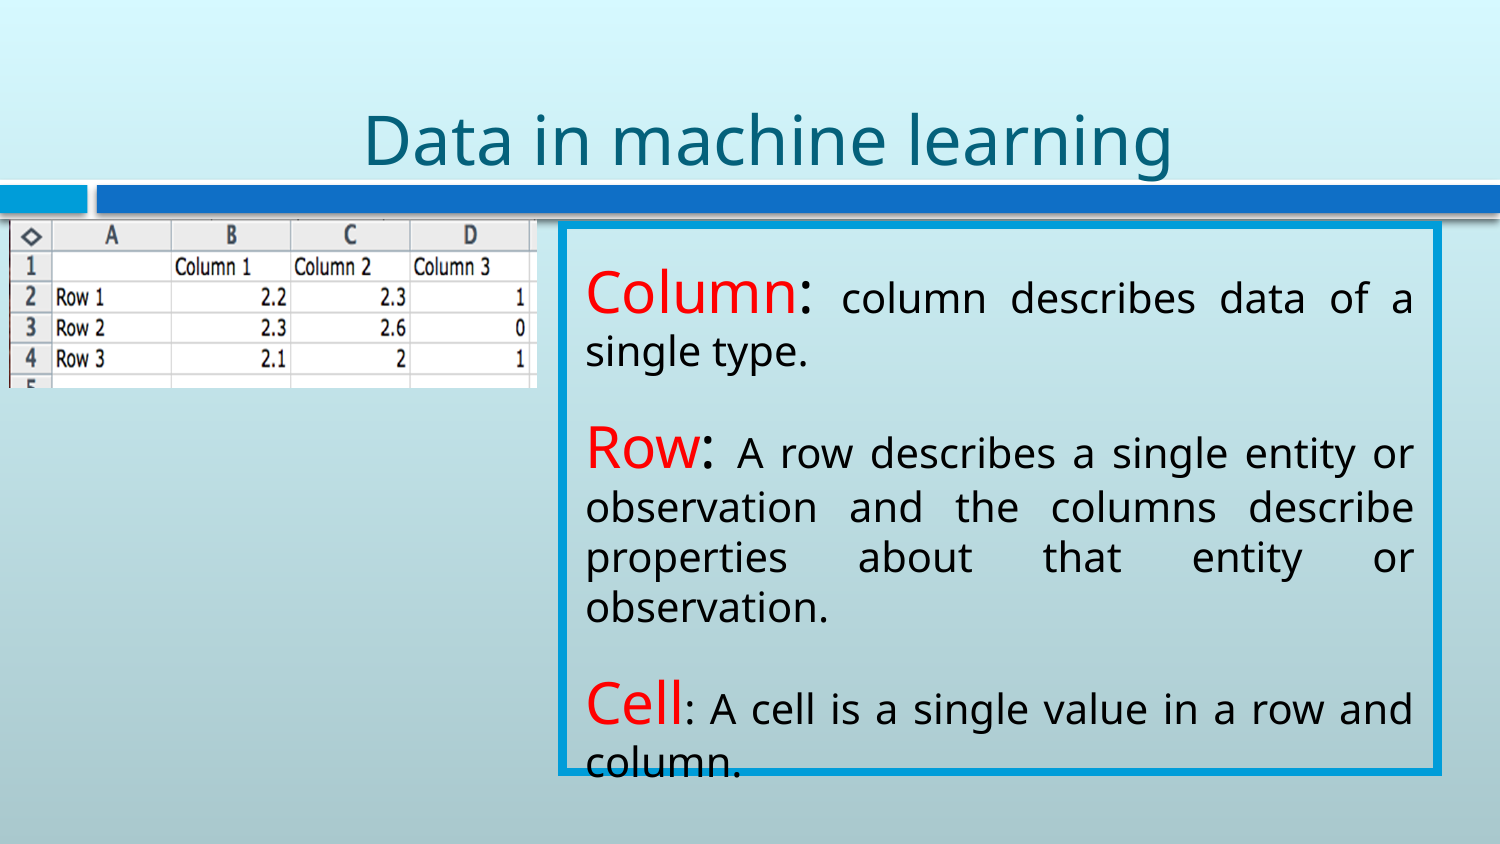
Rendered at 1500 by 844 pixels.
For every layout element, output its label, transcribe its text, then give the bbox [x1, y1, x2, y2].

title Data in machine learning [99, 19, 1438, 185]
list Column: column describes data of a single type. Row: A row describes a single entity or observation and the columns describe properties about that entity or observation. Cell: A cell is a single value in a row and column. [558, 221, 1442, 776]
picture [9, 218, 538, 389]
